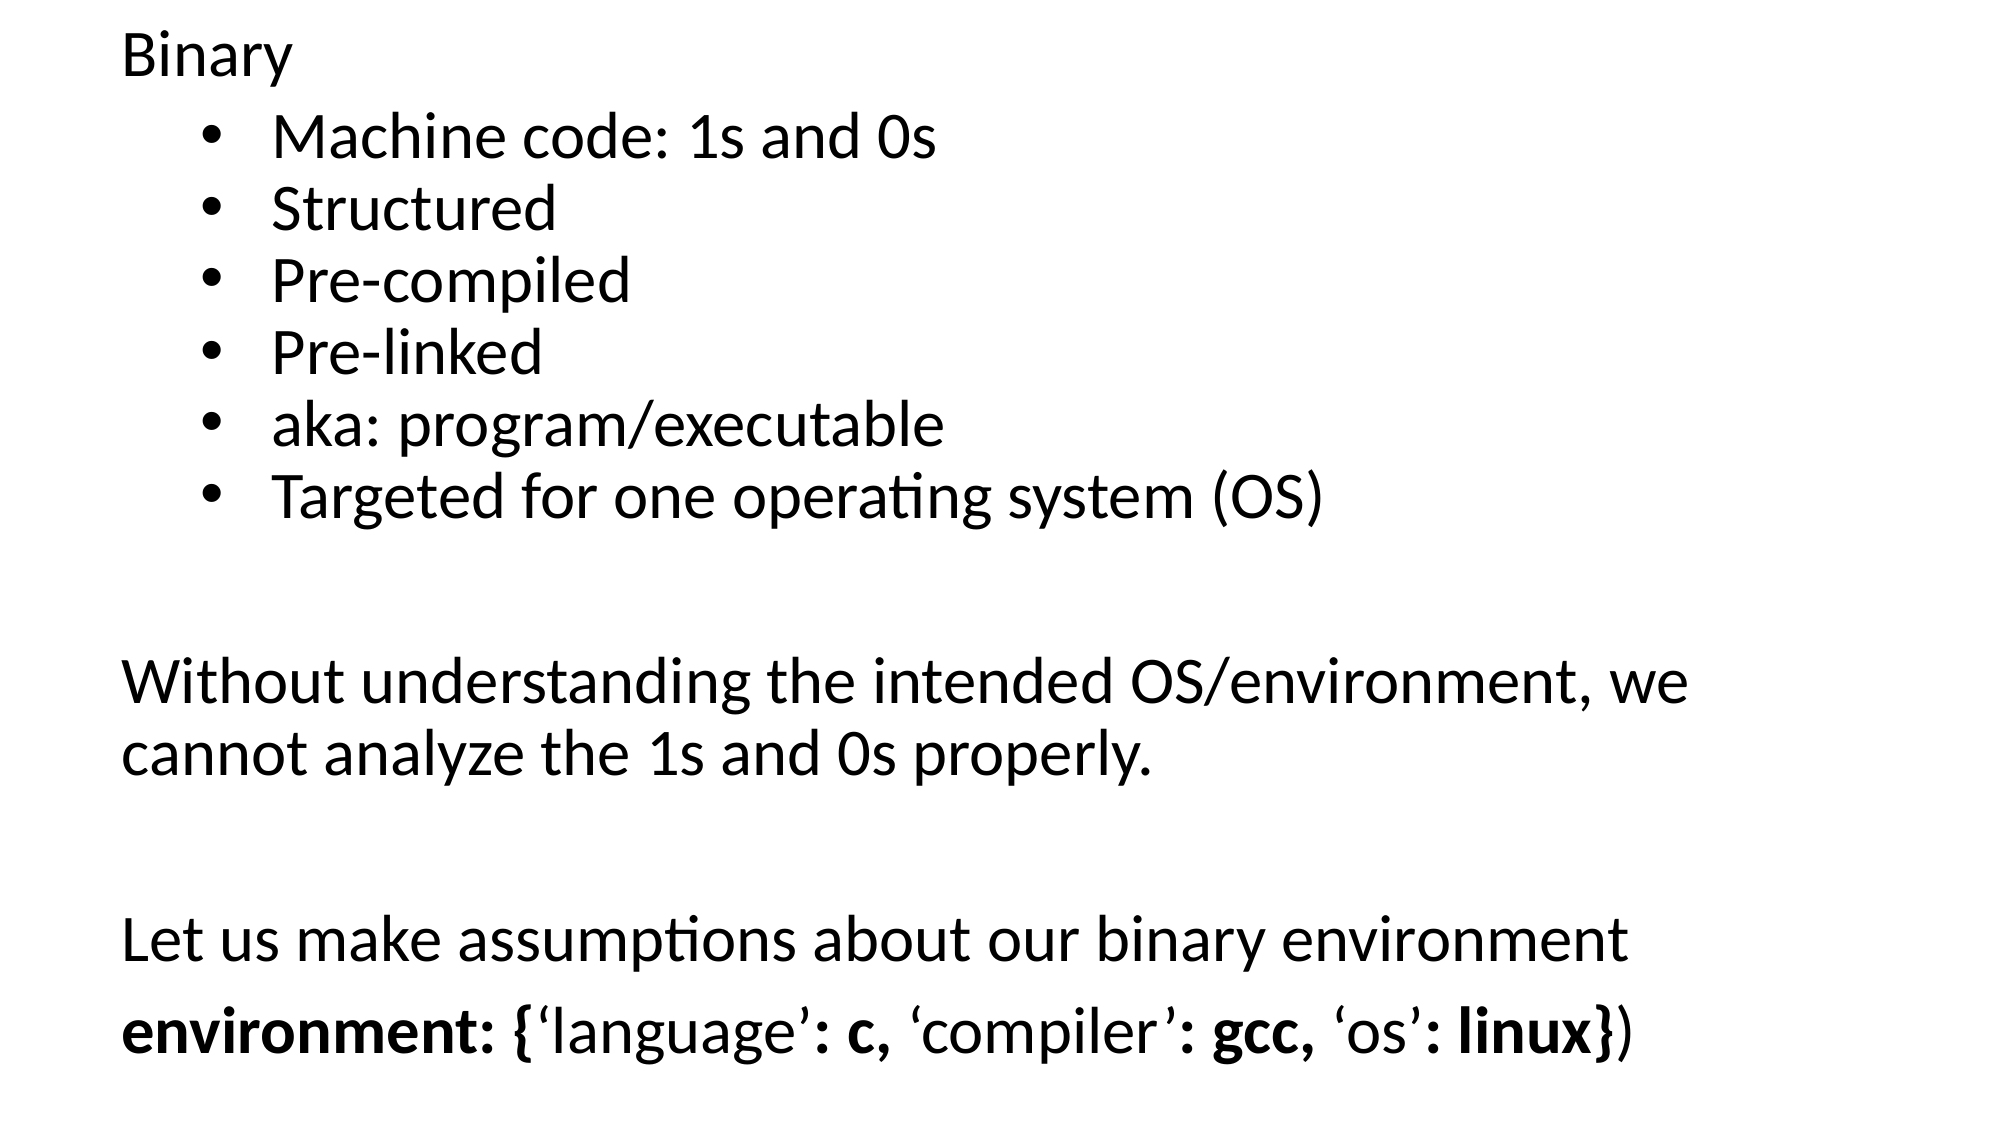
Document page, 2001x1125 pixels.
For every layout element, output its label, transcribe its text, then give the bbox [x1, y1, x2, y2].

list Binary Machine code: 1s and 0s Structured Pre-compiled Pre-linked aka: program/executable Targeted for one operating system (OS) Without understanding the intended OS/environment, we cannot analyze the 1s and 0s properly. Let us make assumptions about our binary environment environment: {‘language’: c, ‘compiler’: gcc, ‘os’: linux}) [106, 11, 1849, 1114]
